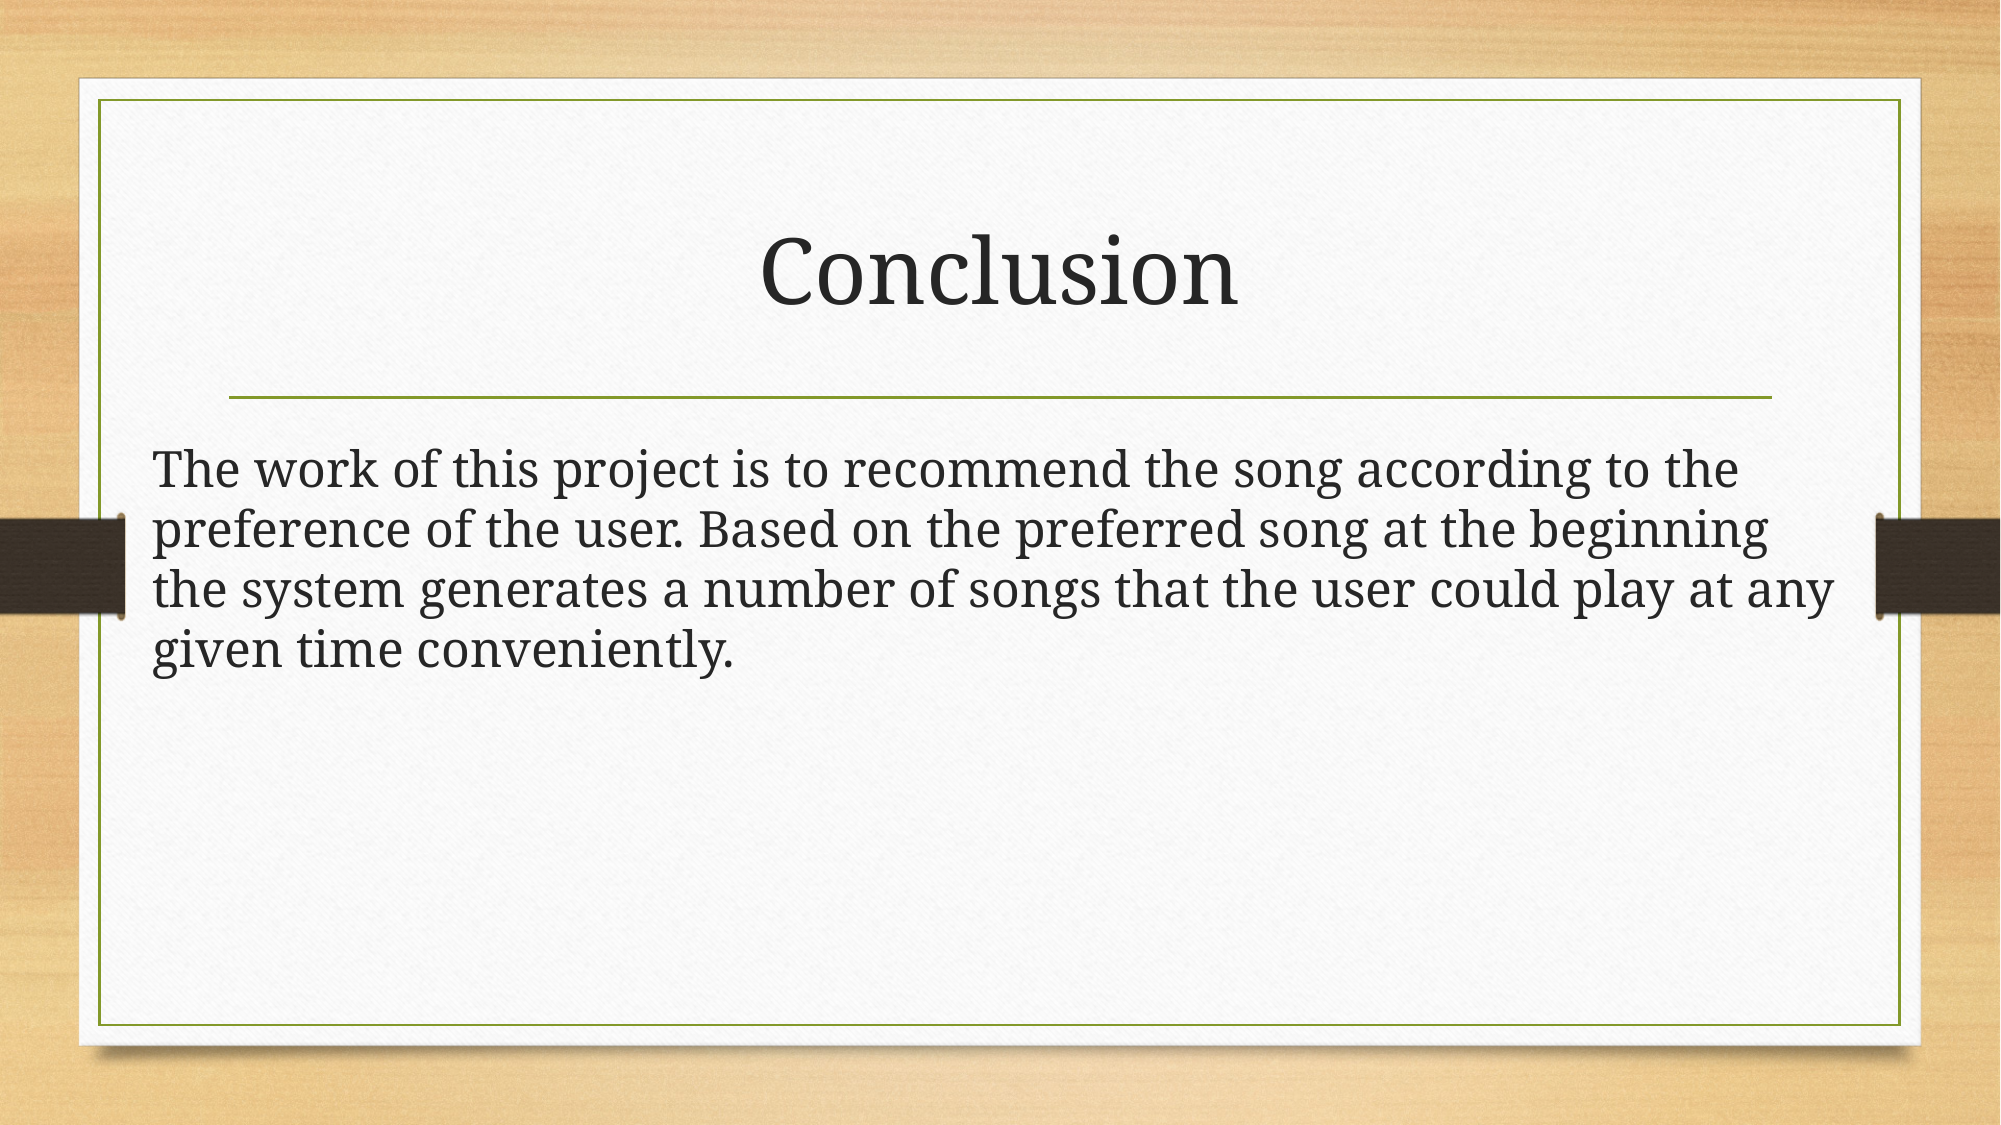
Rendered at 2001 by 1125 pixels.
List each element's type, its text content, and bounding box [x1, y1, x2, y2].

list The work of this project is to recommend the song according to the preference of the user. Based on the preferred song at the beginning the system generates a number of songs that the user could play at any given time conveniently. [137, 429, 1863, 1125]
title Conclusion [212, 161, 1788, 375]
picture [0, 0, 2001, 1125]
